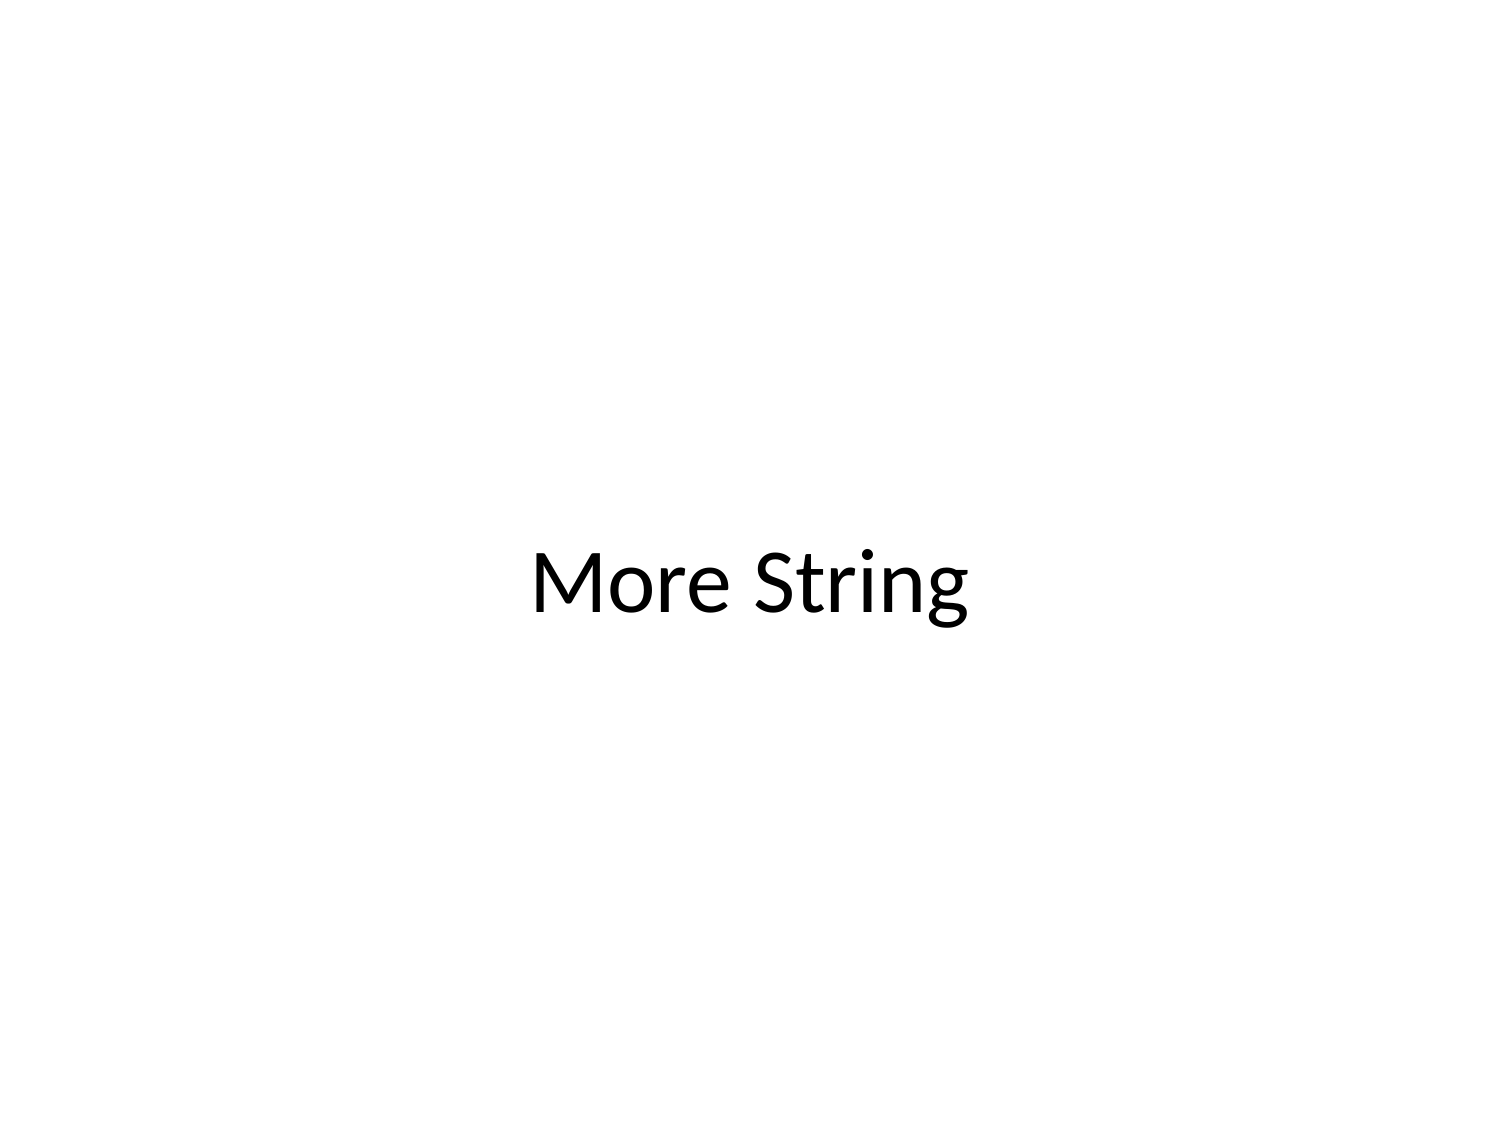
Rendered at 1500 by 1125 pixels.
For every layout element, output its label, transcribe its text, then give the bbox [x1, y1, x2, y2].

title More String [75, 482, 1425, 670]
